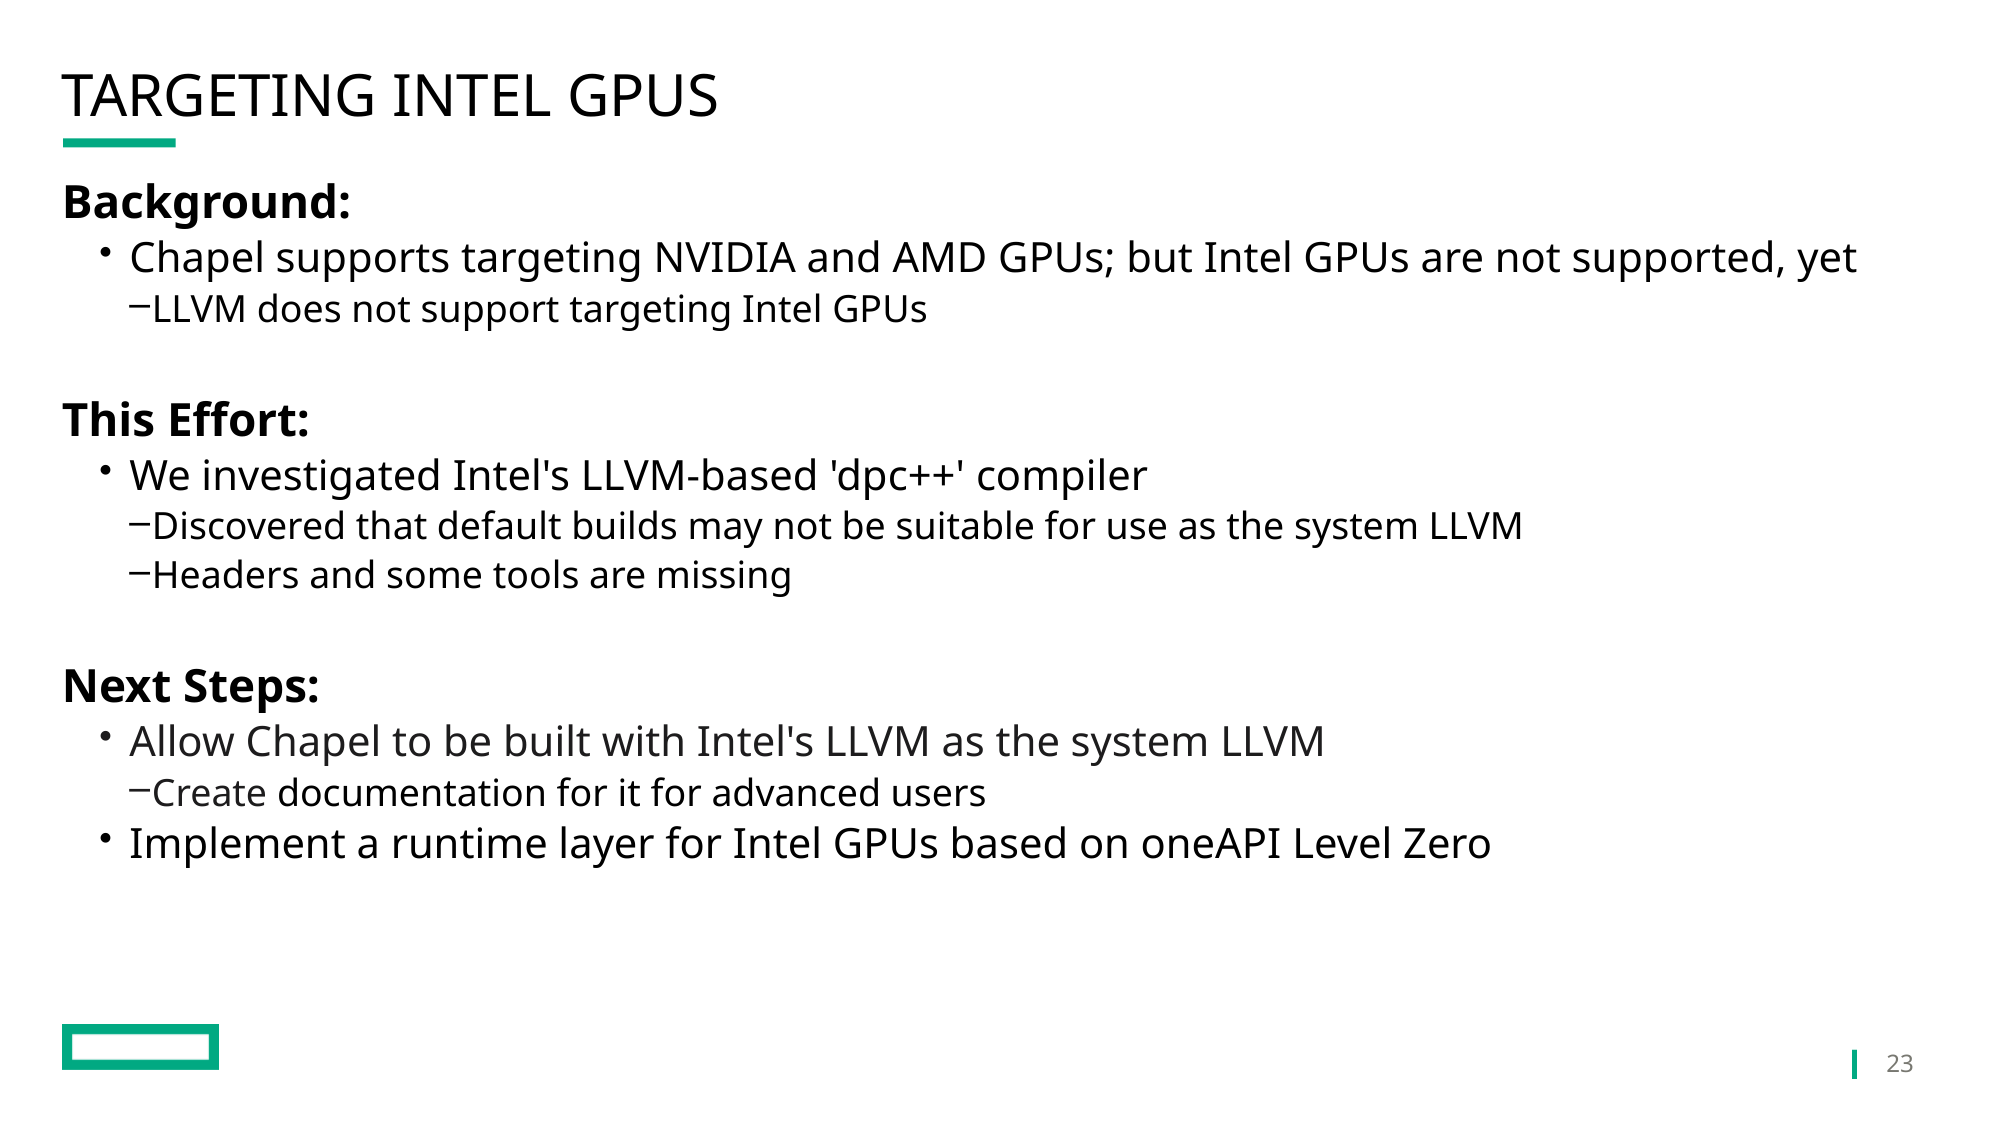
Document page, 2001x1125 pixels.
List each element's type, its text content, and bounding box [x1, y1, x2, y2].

title Targeting Intel GPUs [42, 60, 1927, 135]
list Background: Chapel supports targeting NVIDIA and AMD GPUs; but Intel GPUs are not supported, yet LLVM does not support targeting Intel GPUs This Effort: We investigated Intel's LLVM-based 'dpc++' compiler Discovered that default builds may not be suitable for use as the system LLVM Headers and some tools are missing Next Steps: Allow Chapel to be built with Intel's LLVM as the system LLVM Create documentation for it for advanced users Implement a runtime layer for Intel GPUs based on oneAPI Level Zero [42, 159, 1942, 1005]
slide_number 23 [1837, 1033, 1950, 1094]
picture [62, 1024, 219, 1070]
picture [1852, 1043, 1857, 1079]
